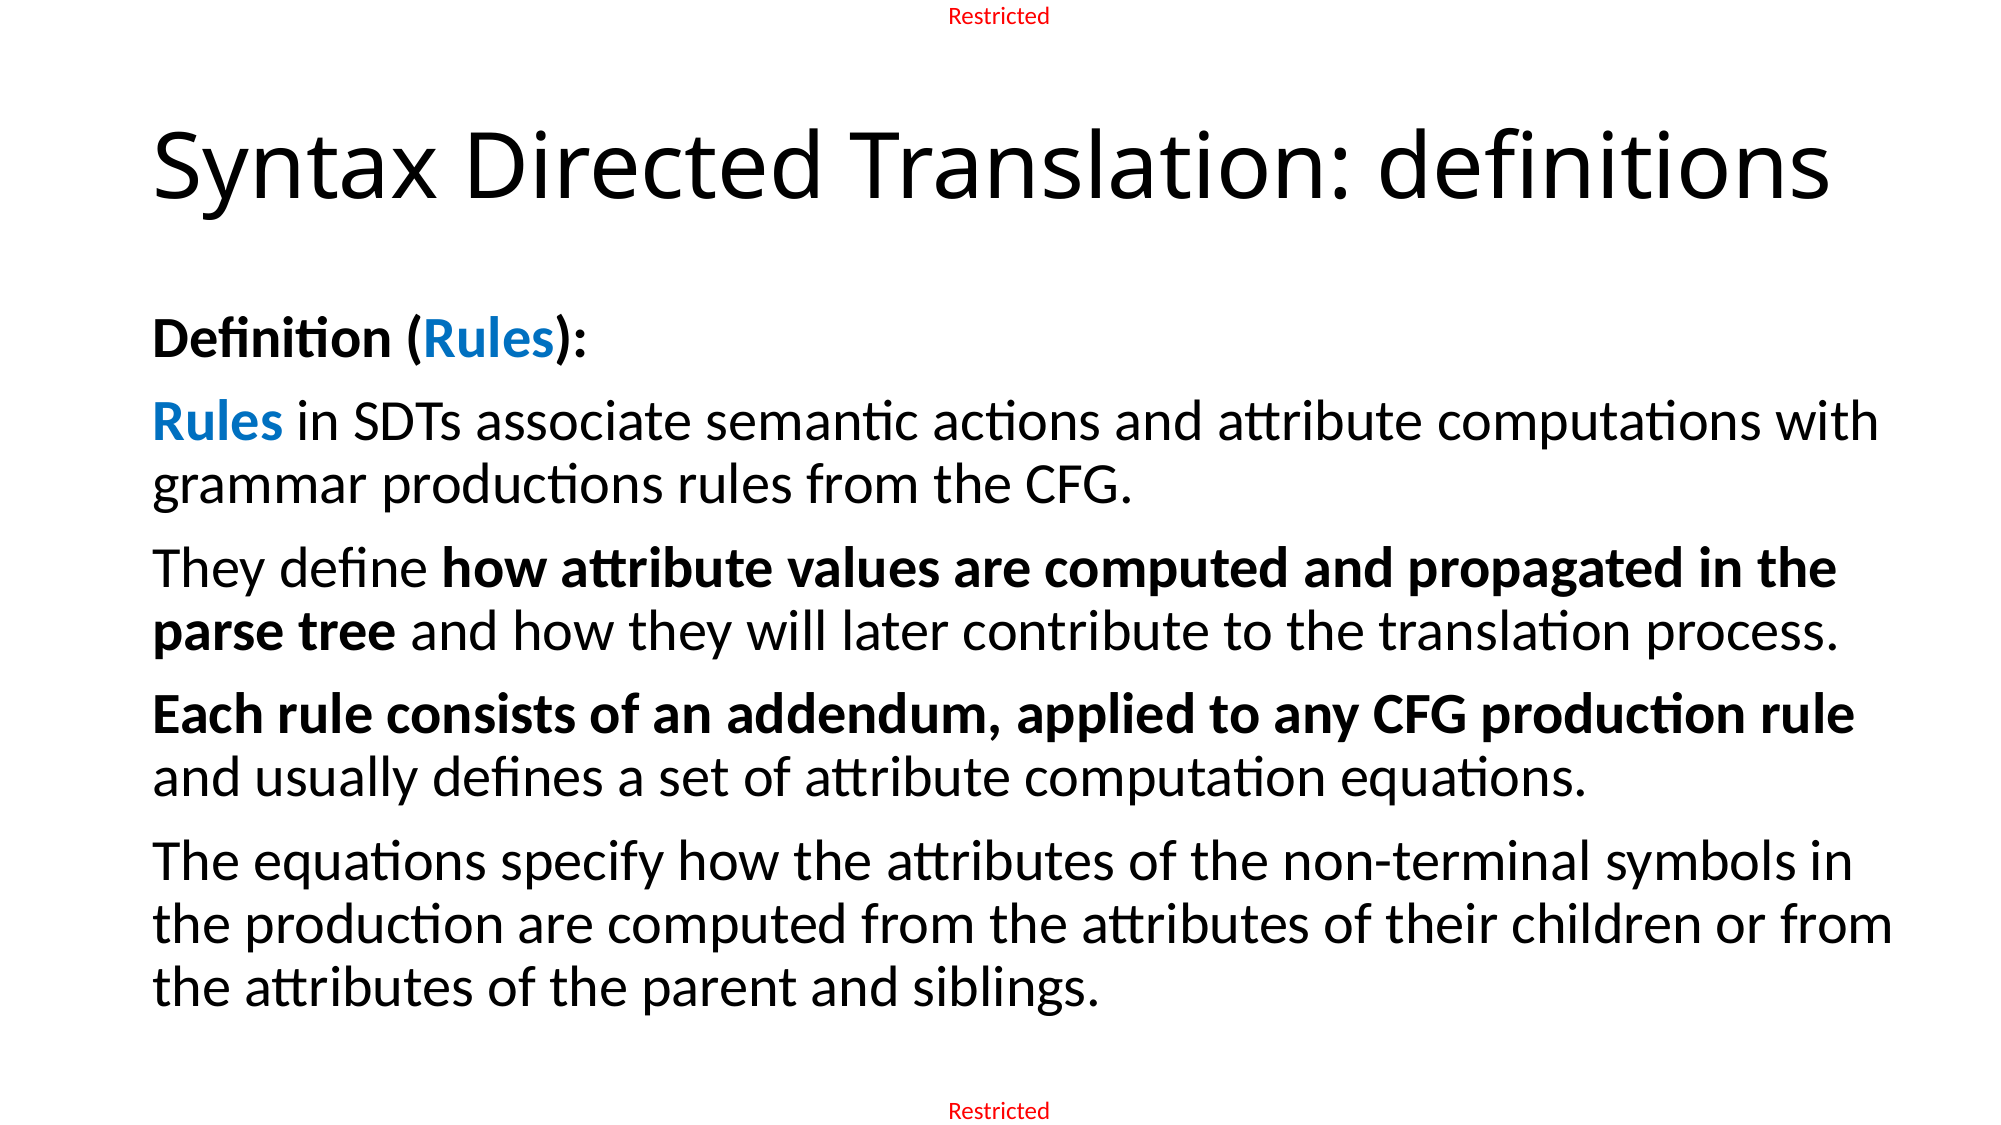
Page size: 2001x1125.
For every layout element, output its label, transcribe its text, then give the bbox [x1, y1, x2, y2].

list Definition (Rules): Rules in SDTs associate semantic actions and attribute computations with grammar productions rules from the CFG. They define how attribute values are computed and propagated in the parse tree and how they will later contribute to the translation process. Each rule consists of an addendum, applied to any CFG production rule and usually defines a set of attribute computation equations. The equations specify how the attributes of the non-terminal symbols in the production are computed from the attributes of their children or from the attributes of the parent and siblings. [137, 299, 1912, 1125]
title Syntax Directed Translation: definitions [137, 59, 1863, 278]
